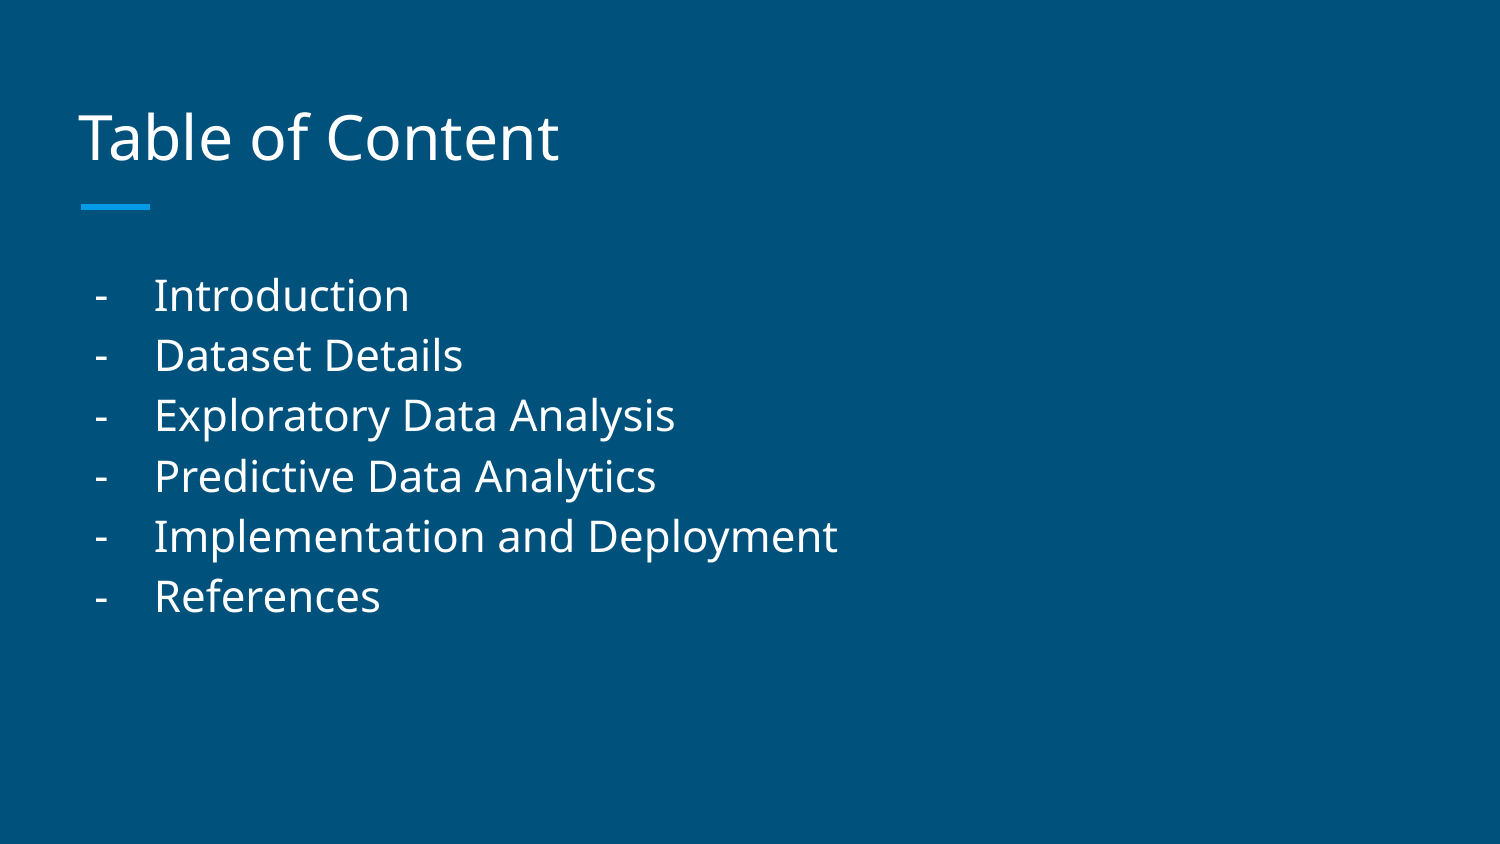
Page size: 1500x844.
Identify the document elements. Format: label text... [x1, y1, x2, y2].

title Table of Content [63, 75, 1437, 188]
list Introduction Dataset Details Exploratory Data Analysis Predictive Data Analytics Implementation and Deployment References [63, 244, 1437, 750]
